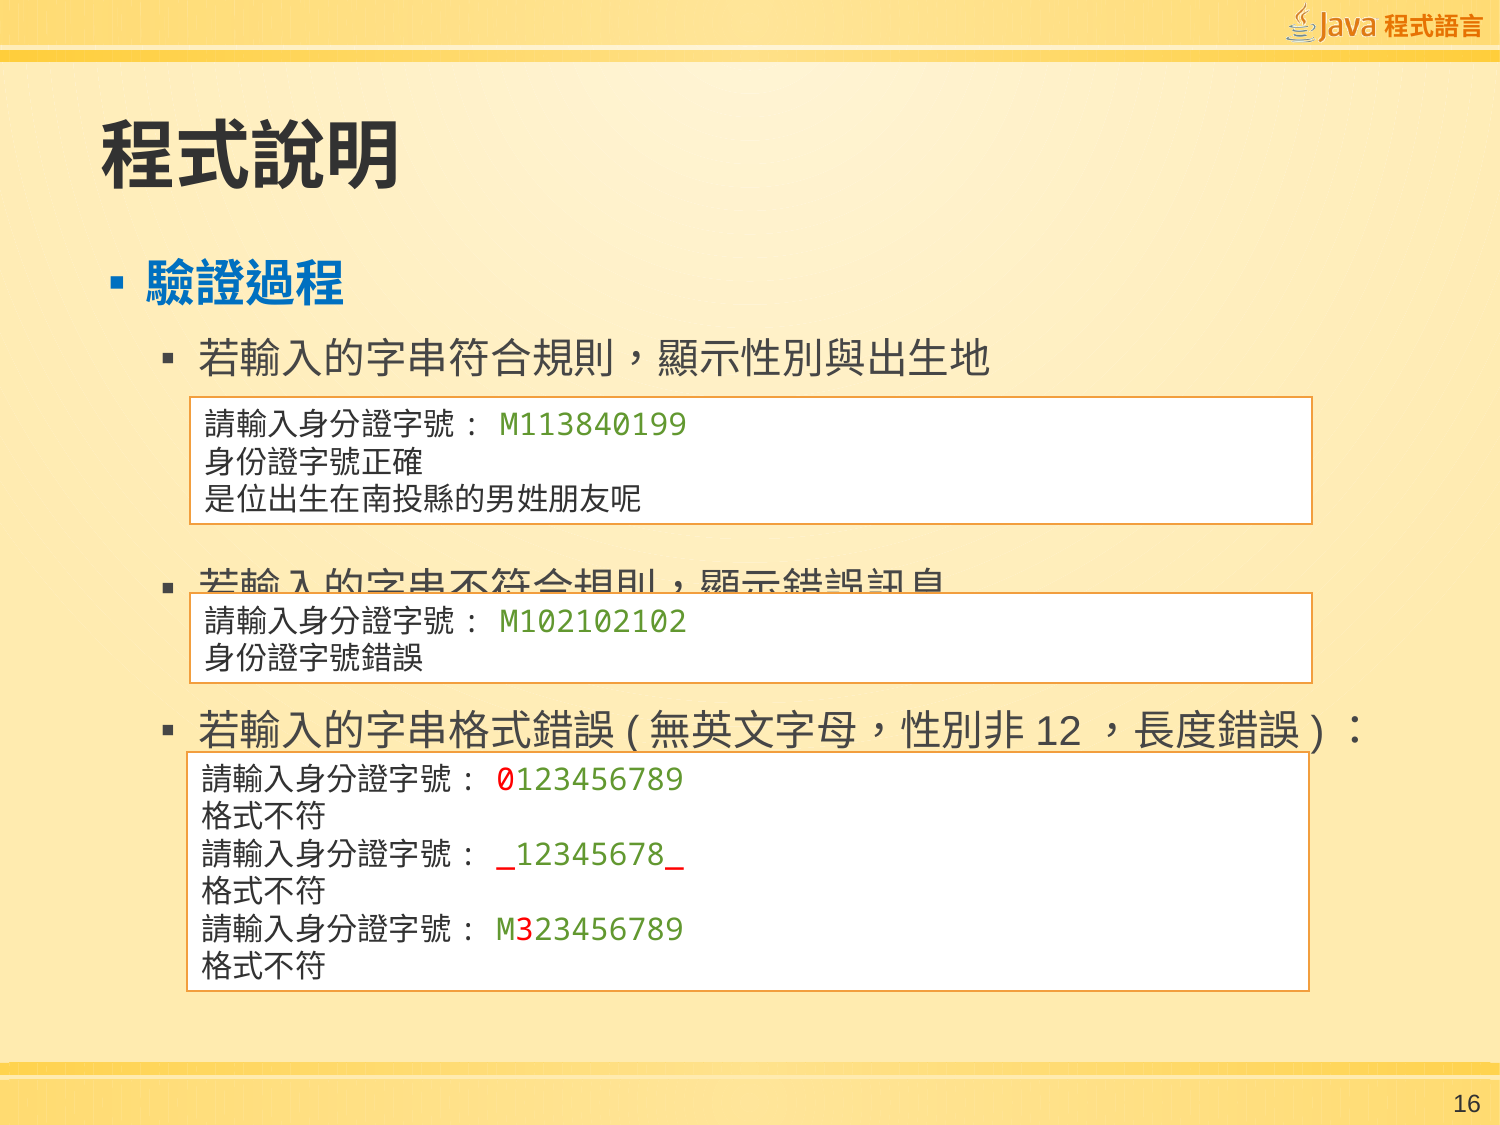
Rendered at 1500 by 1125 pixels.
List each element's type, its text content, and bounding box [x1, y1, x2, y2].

text_box 請輸入身分證字號: 0123456789 格式不符 請輸入身分證字號: _12345678_ 格式不符 請輸入身分證字號: M323456789 格式不符 [186, 751, 1310, 992]
slide_number 16 [1417, 1083, 1497, 1122]
list 驗證過程 若輸入的字串符合規則，顯示性別與出生地 若輸入的字串不符合規則，顯示錯誤訊息 若輸入的字串格式錯誤(無英文字母，性別非12，長度錯誤)： [85, 243, 1415, 1071]
text_box 請輸入身分證字號: M113840199 身份證字號正確 是位出生在南投縣的男姓朋友呢 [189, 396, 1313, 525]
text_box 請輸入身分證字號: M102102102 身份證字號錯誤 [189, 592, 1313, 684]
title 程式說明 [85, 59, 1415, 207]
